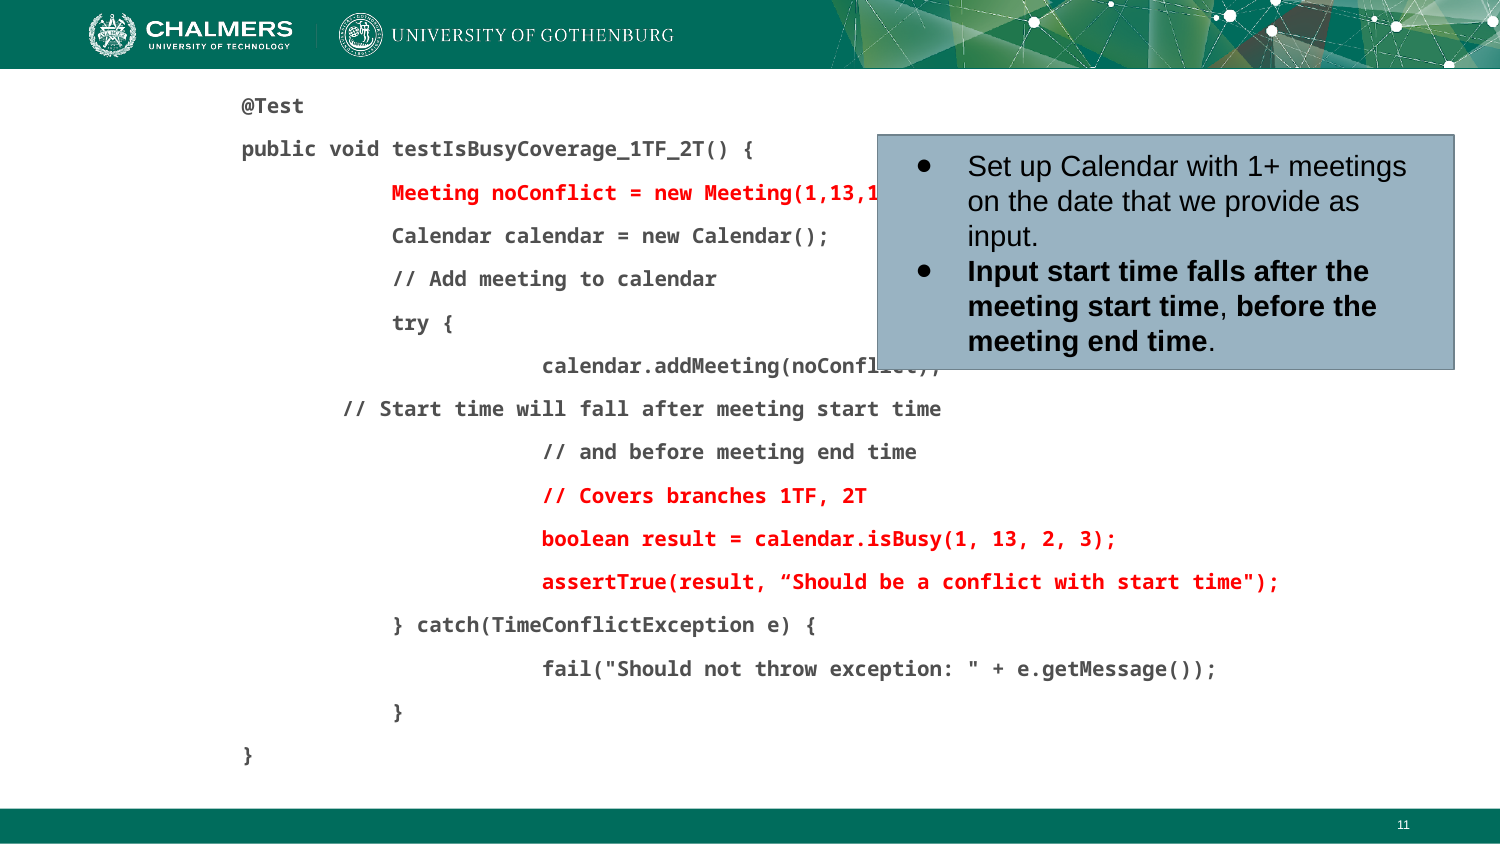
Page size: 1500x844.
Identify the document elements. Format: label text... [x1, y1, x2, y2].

slide_number ‹#› [1074, 809, 1425, 844]
picture [759, 0, 1500, 68]
picture [64, 0, 696, 85]
text_box Set up Calendar with 1+ meetings on the date that we provide as input. Input start time falls after the meeting start time, before the meeting end time. [877, 134, 1455, 370]
list @Test public void testIsBusyCoverage_1TF_2T() { Meeting noConflict = new Meeting(1,13,1,3); Calendar calendar = new Calendar(); // Add meeting to calendar try { calendar.addMeeting(noConflict); // Start time will fall after meeting start time // and before meeting end time // Covers branches 1TF, 2T boolean result = calendar.isBusy(1, 13, 2, 3); assertTrue(result, “Should be a conflict with start time"); } catch(TimeConflictException e) { fail("Should not throw exception: " + e.getMessage()); } } [76, 88, 1426, 782]
